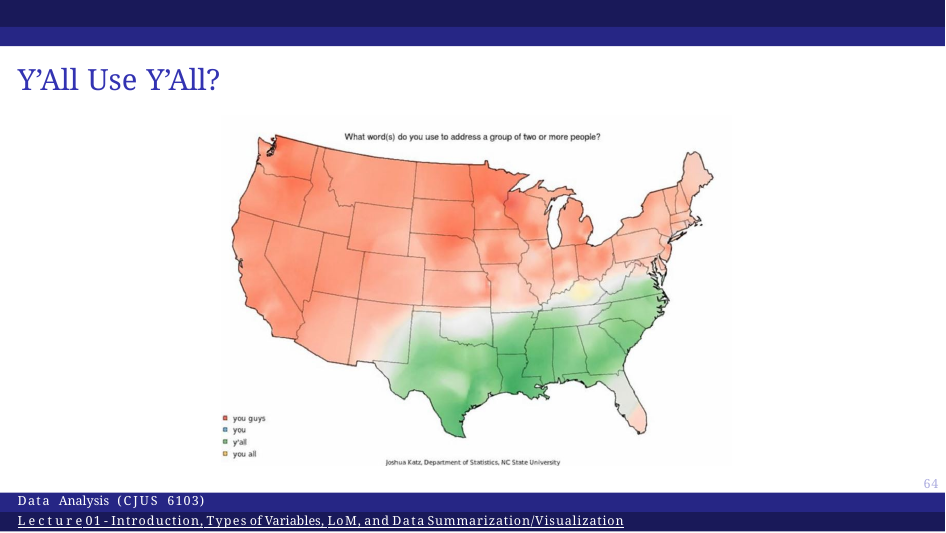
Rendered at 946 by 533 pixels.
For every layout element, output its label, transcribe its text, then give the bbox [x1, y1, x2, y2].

text_box Y’All Use Y’All? [15, 58, 237, 97]
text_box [0, 492, 946, 532]
picture [221, 114, 732, 466]
slide_number 64 [917, 472, 946, 491]
